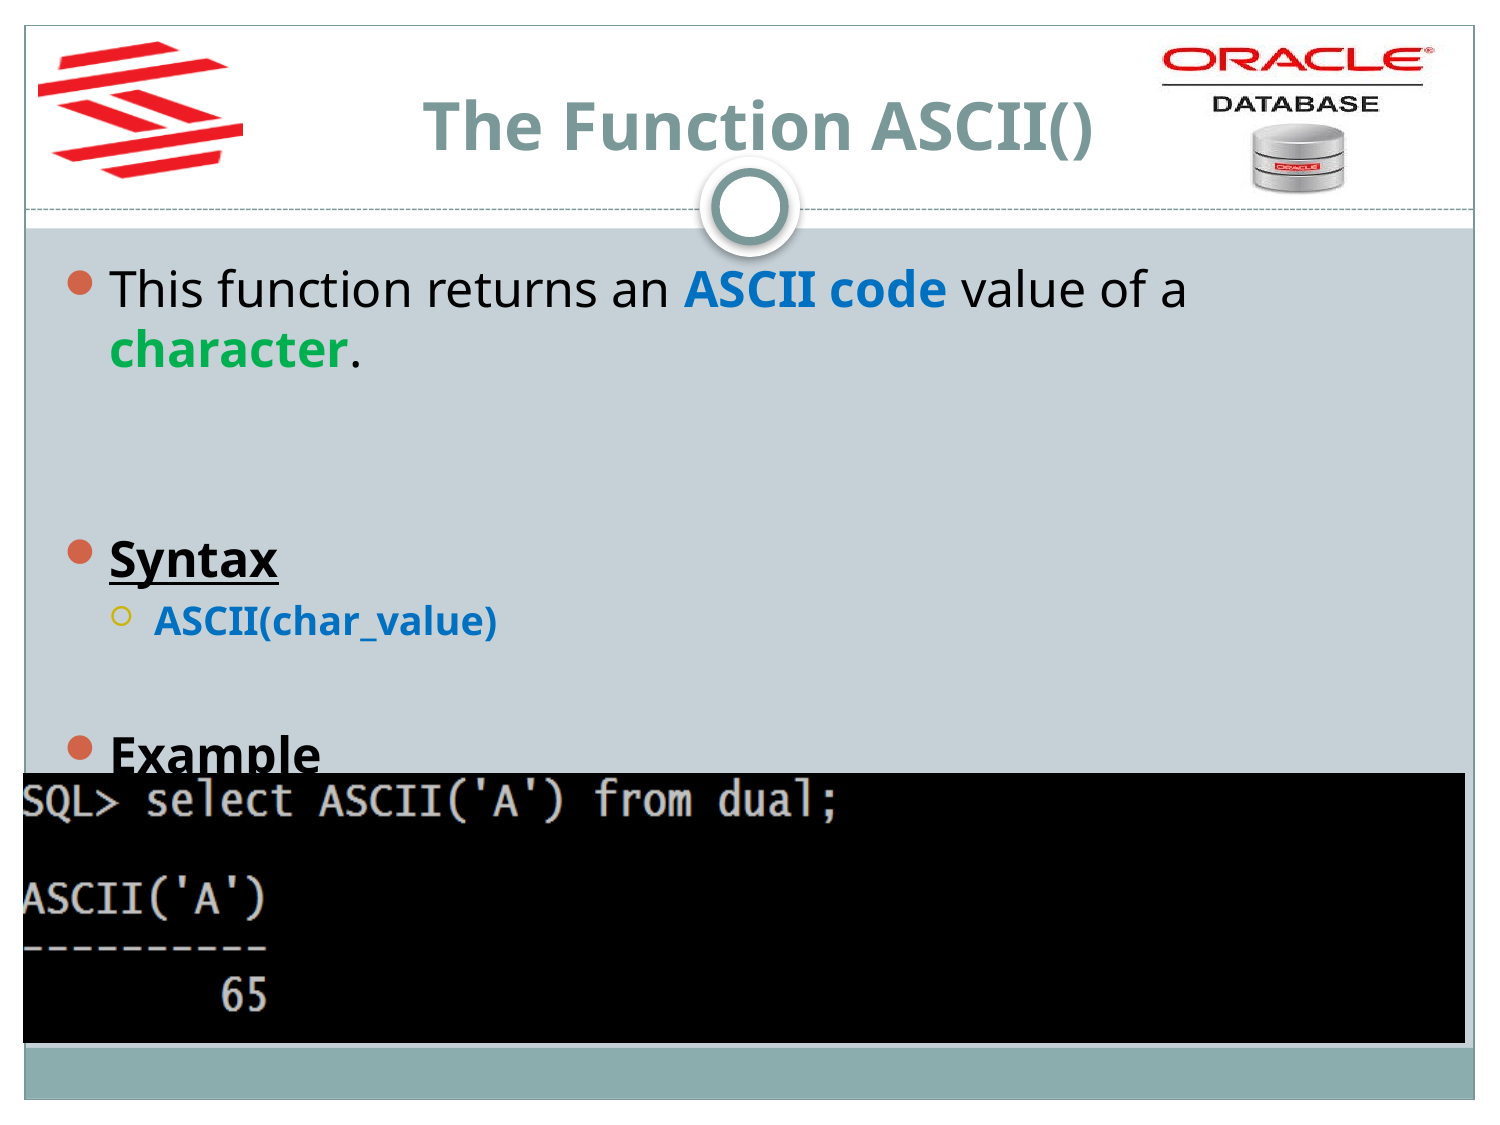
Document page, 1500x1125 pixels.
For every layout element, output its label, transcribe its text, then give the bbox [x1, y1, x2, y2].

picture [37, 40, 243, 185]
picture [1148, 34, 1453, 200]
title The Function ASCII() [248, 46, 1141, 172]
list This function returns an ASCII code value of a character. Syntax ASCII(char_value) Example [49, 250, 1445, 770]
picture [23, 773, 1466, 1044]
